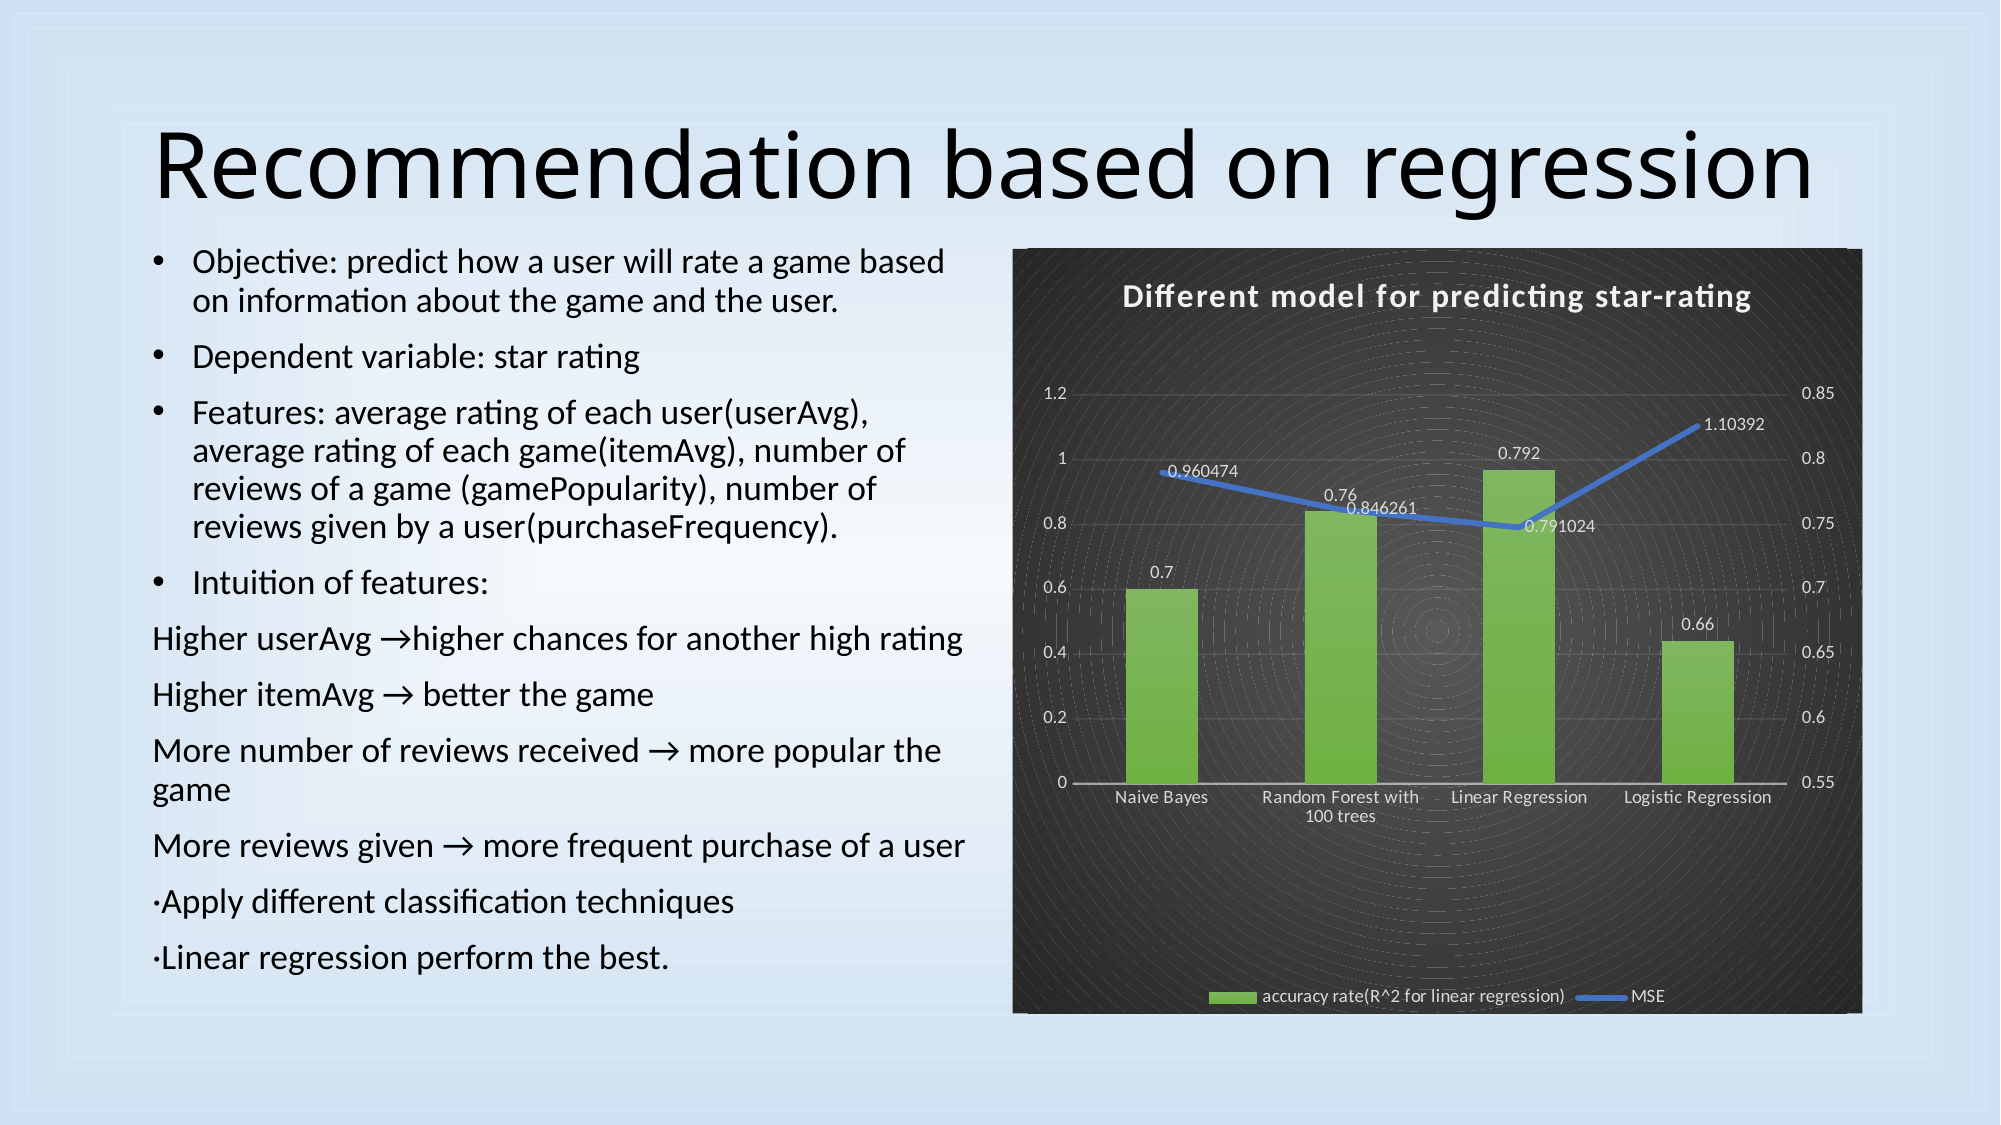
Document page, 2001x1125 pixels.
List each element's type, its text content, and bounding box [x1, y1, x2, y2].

list Objective: predict how a user will rate a game based on information about the game and the user. Dependent variable: star rating Features: average rating of each user(userAvg), average rating of each game(itemAvg), number of reviews of a game (gamePopularity), number of reviews given by a user(purchaseFrequency). Intuition of features: Higher userAvg →higher chances for another high rating Higher itemAvg → better the game More number of reviews received → more popular the game More reviews given → more frequent purchase of a user ·Apply different classification techniques ·Linear regression perform the best. [137, 235, 988, 1014]
title Recommendation based on regression [137, 59, 1863, 278]
chart [1012, 248, 1863, 1014]
